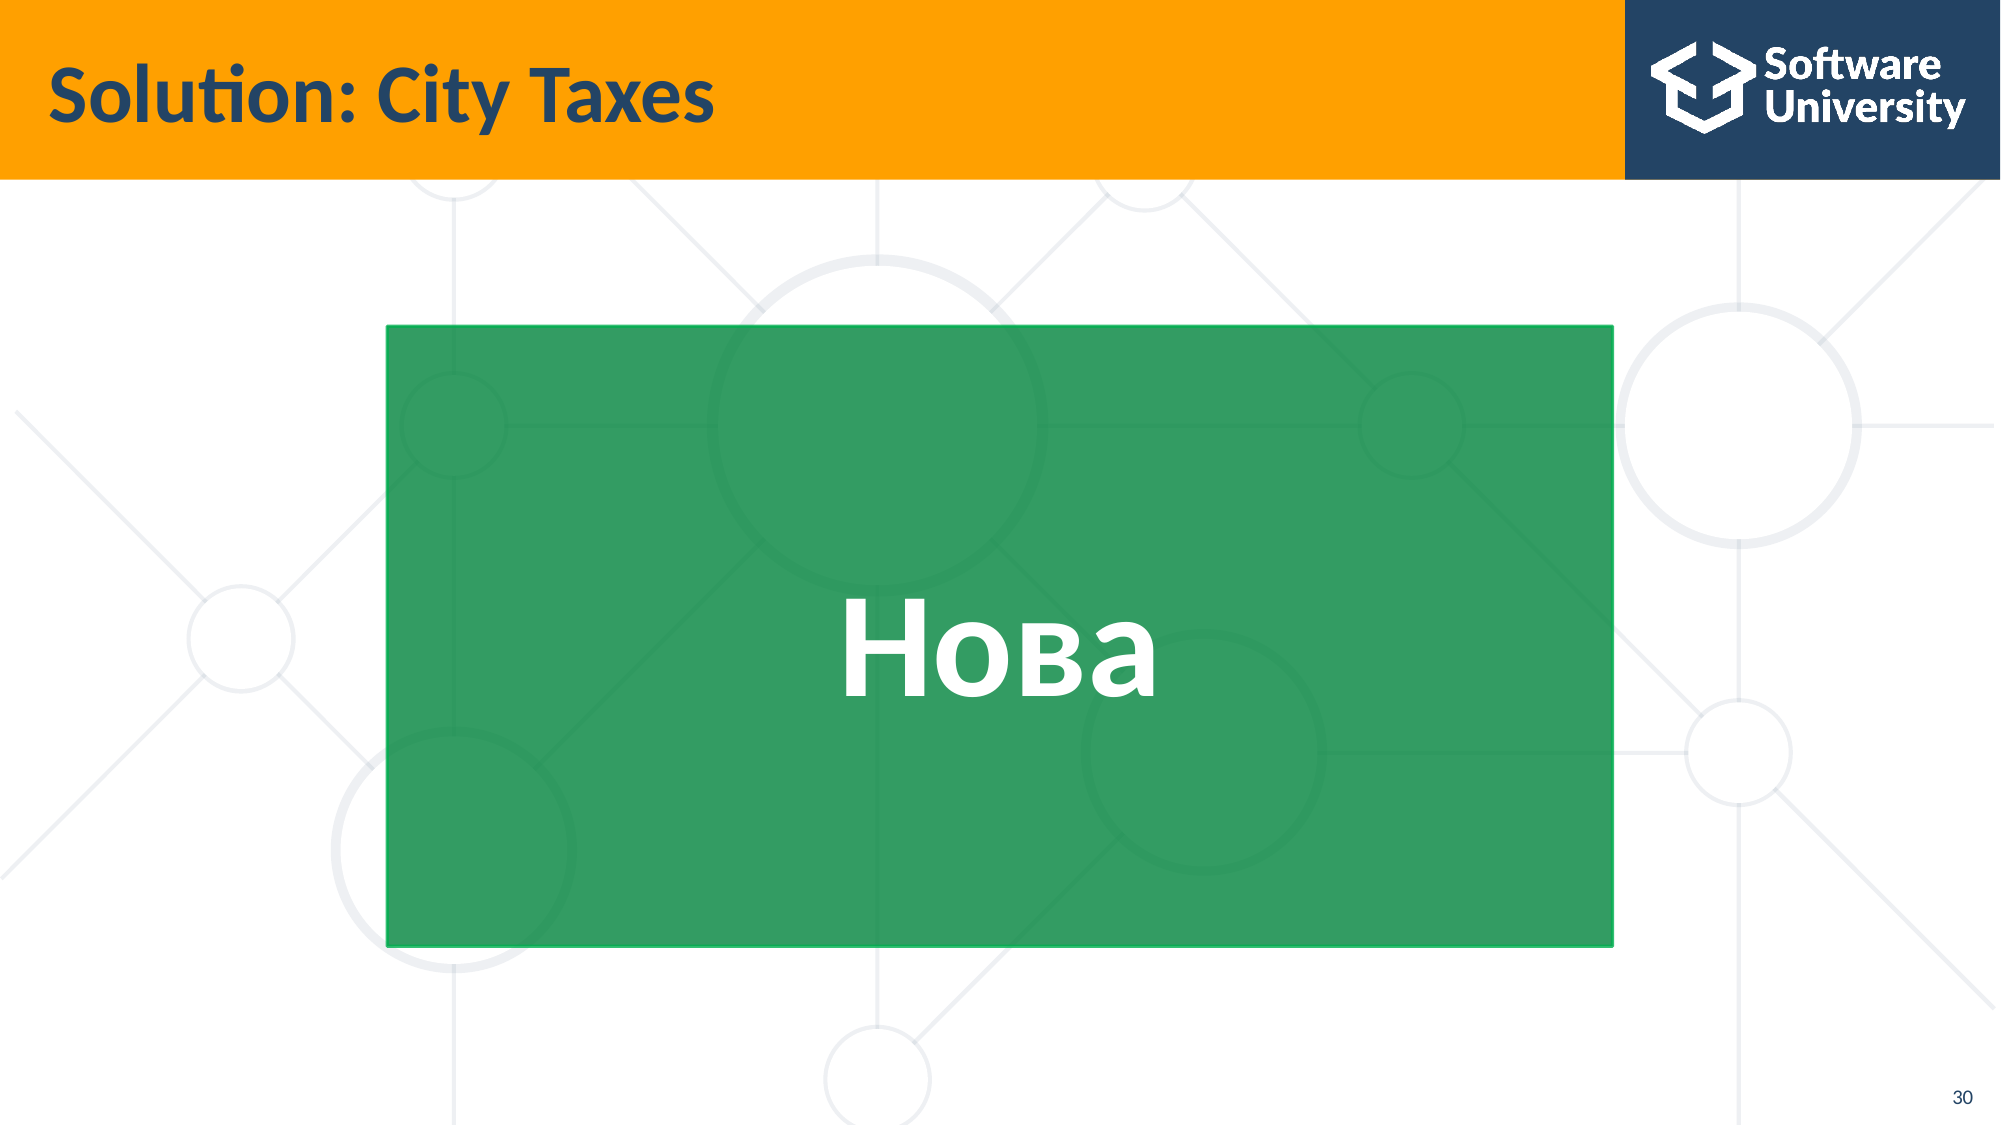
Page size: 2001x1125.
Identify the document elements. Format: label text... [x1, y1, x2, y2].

title Solution: City Taxes [31, 16, 1625, 162]
slide_number 30 [1927, 1067, 1989, 1117]
picture [1651, 41, 1966, 134]
text_box Нова [385, 324, 1615, 948]
